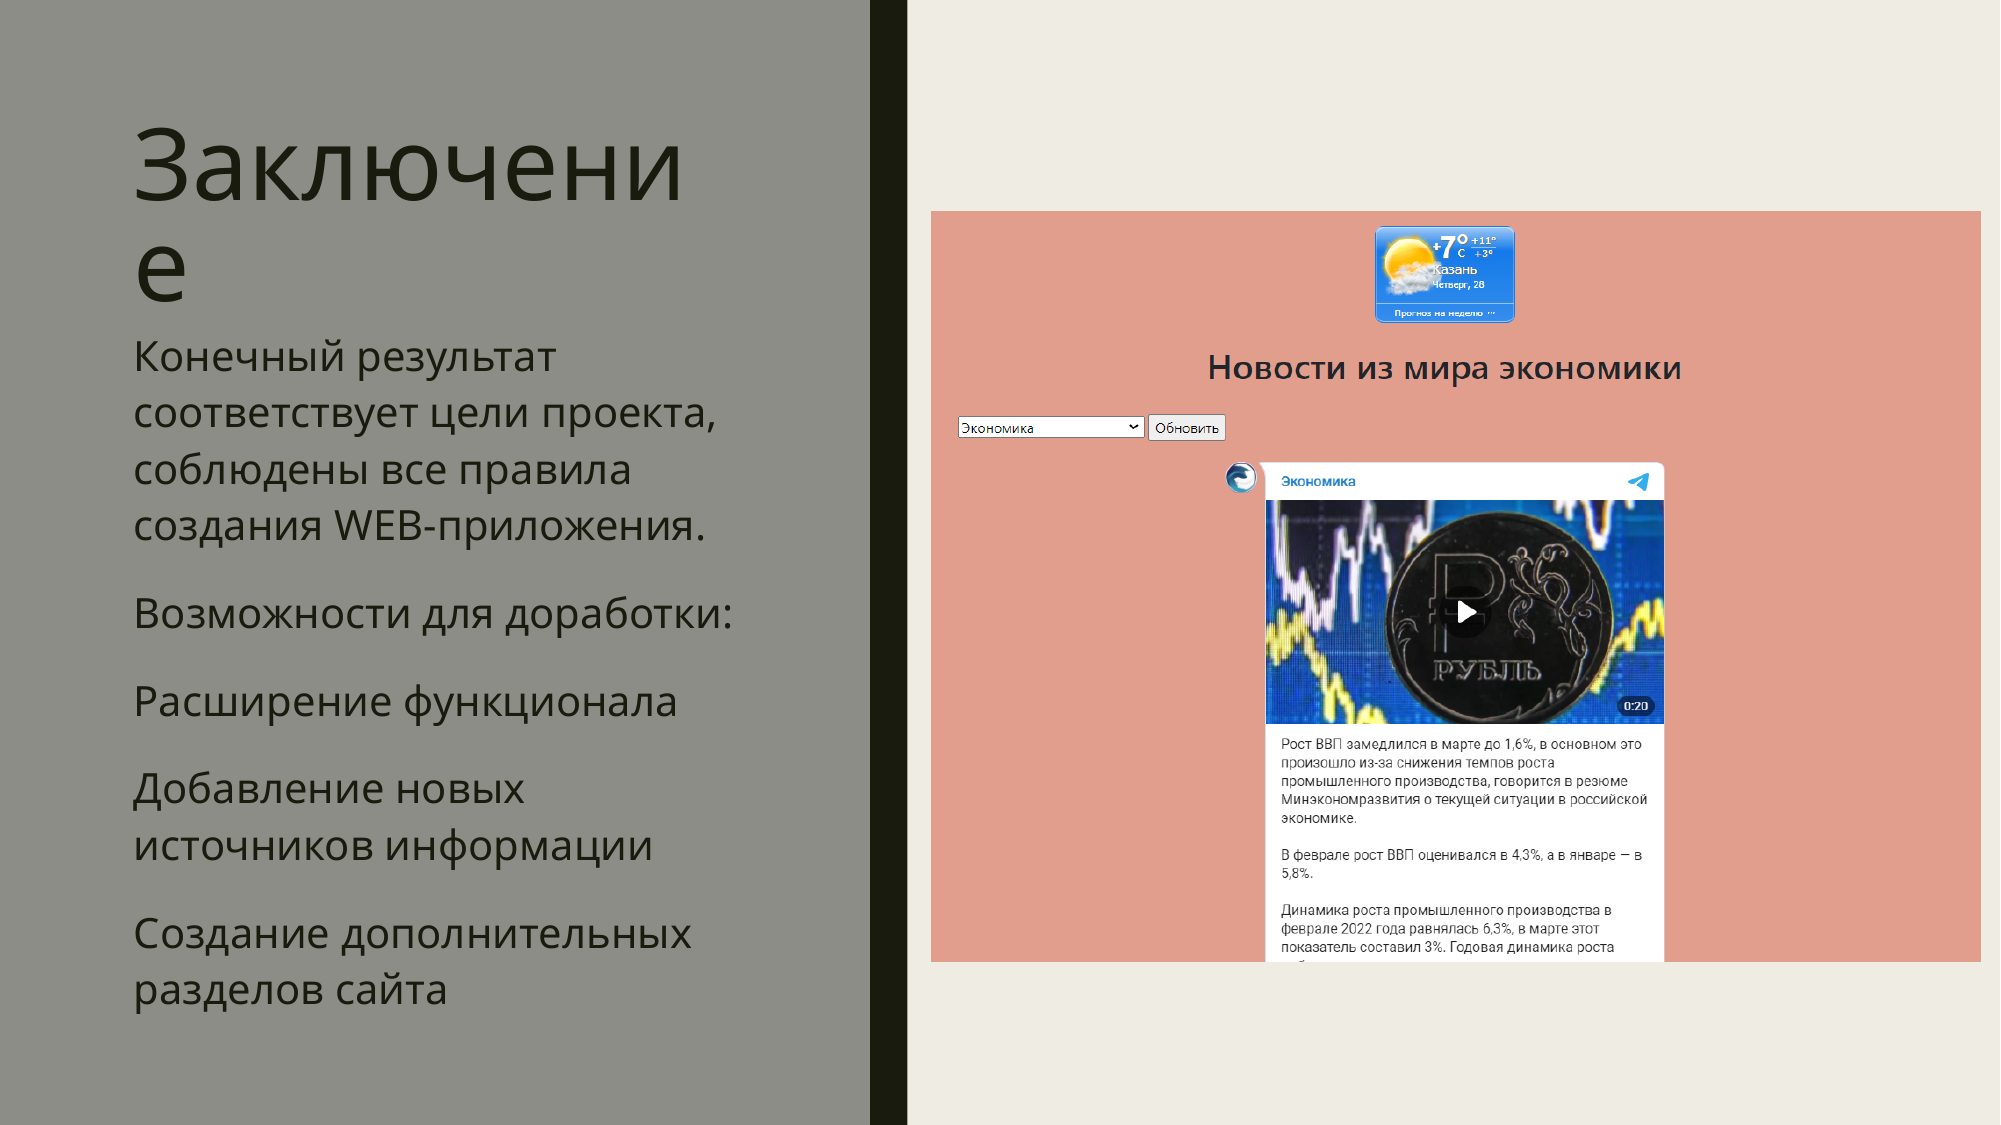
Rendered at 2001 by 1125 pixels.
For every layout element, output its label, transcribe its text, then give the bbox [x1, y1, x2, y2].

title Заключение [118, 112, 752, 315]
list Конечный результат соответствует цели проекта, соблюдены все правила создания WEB-приложения. Возможности для доработки: Расширение функционала Добавление новых источников информации Создание дополнительных разделов сайта [118, 315, 752, 810]
picture [931, 211, 1981, 962]
